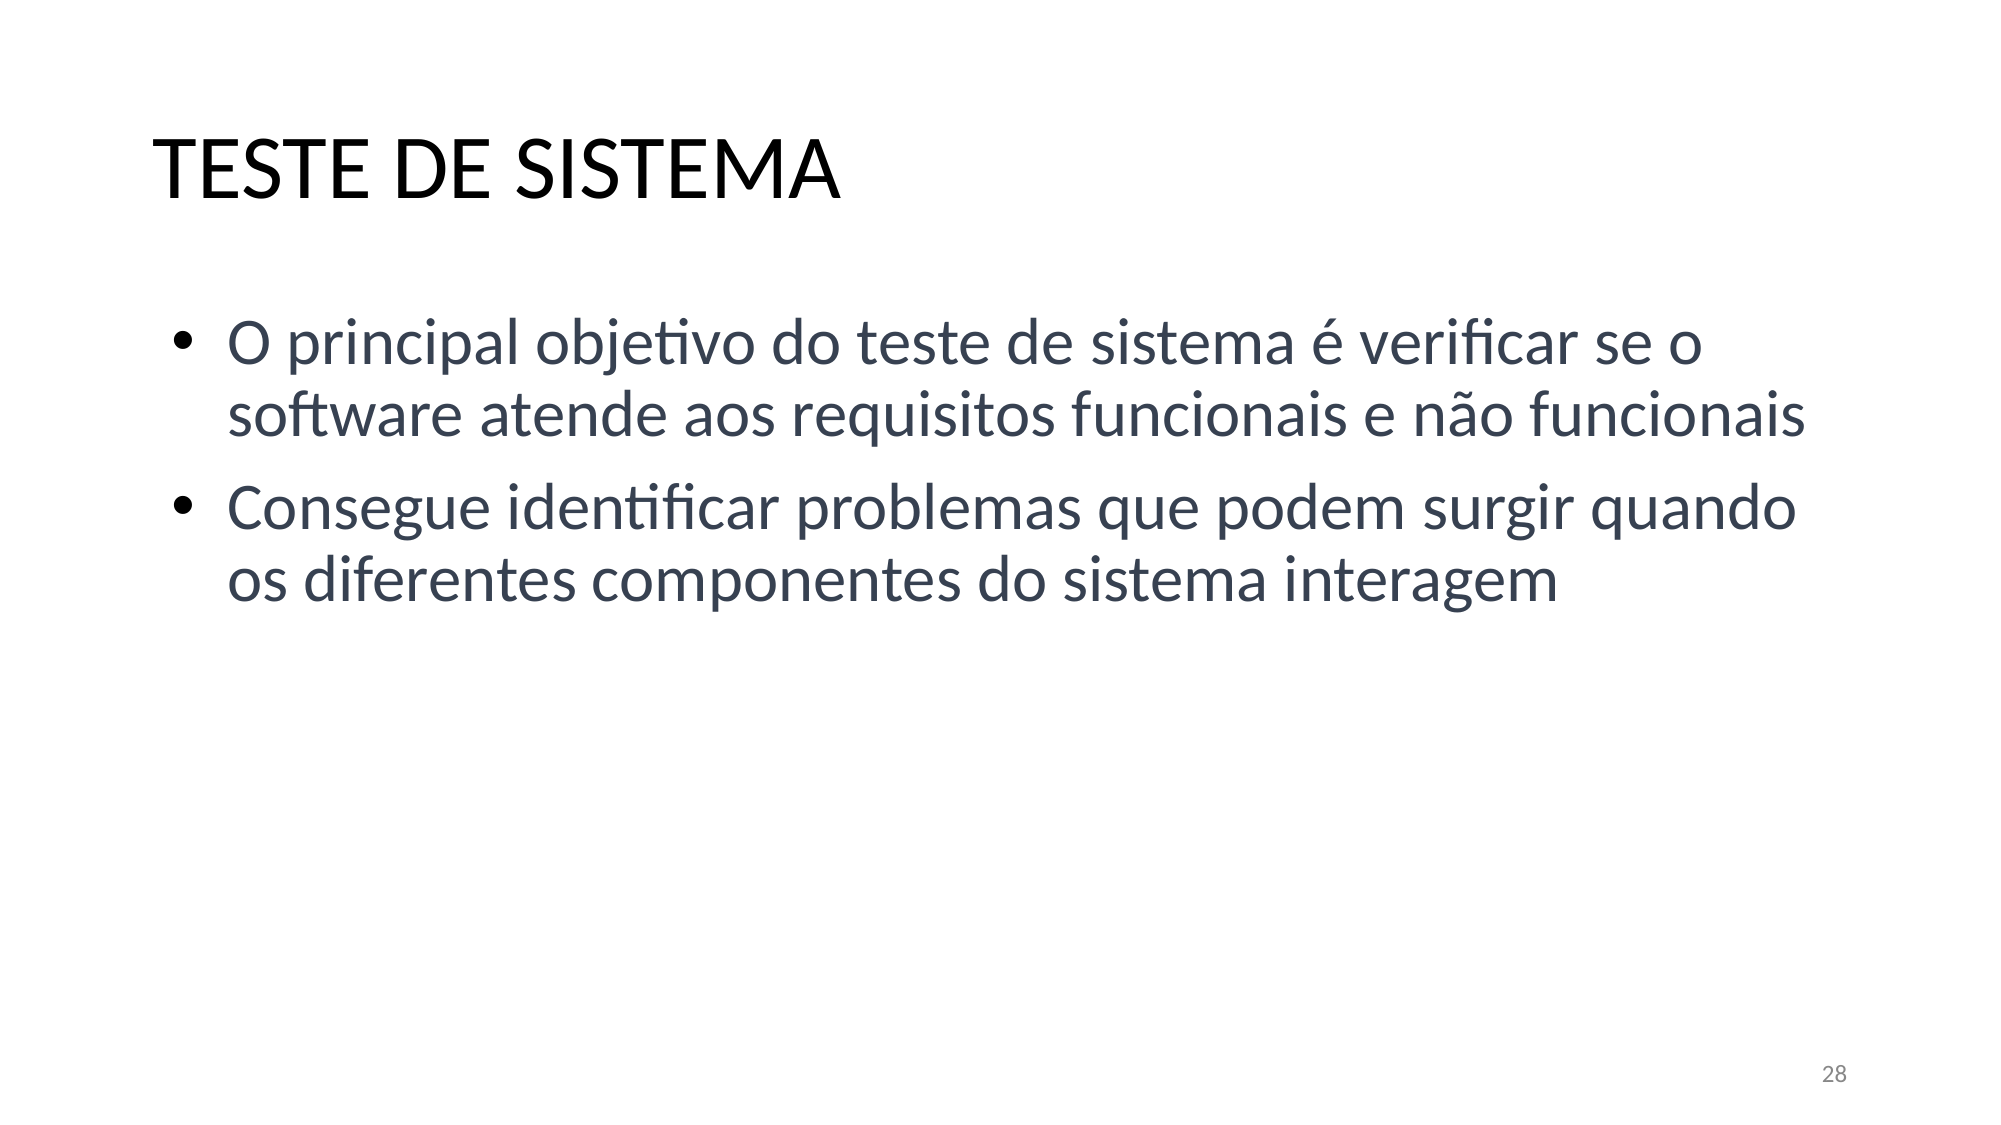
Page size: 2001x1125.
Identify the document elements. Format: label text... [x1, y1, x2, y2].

slide_number 28 [1412, 1042, 1863, 1103]
title TESTE DE SISTEMA [137, 59, 1863, 278]
list O principal objetivo do teste de sistema é verificar se o software atende aos requisitos funcionais e não funcionais Consegue identificar problemas que podem surgir quando os diferentes componentes do sistema interagem [137, 299, 1863, 1014]
